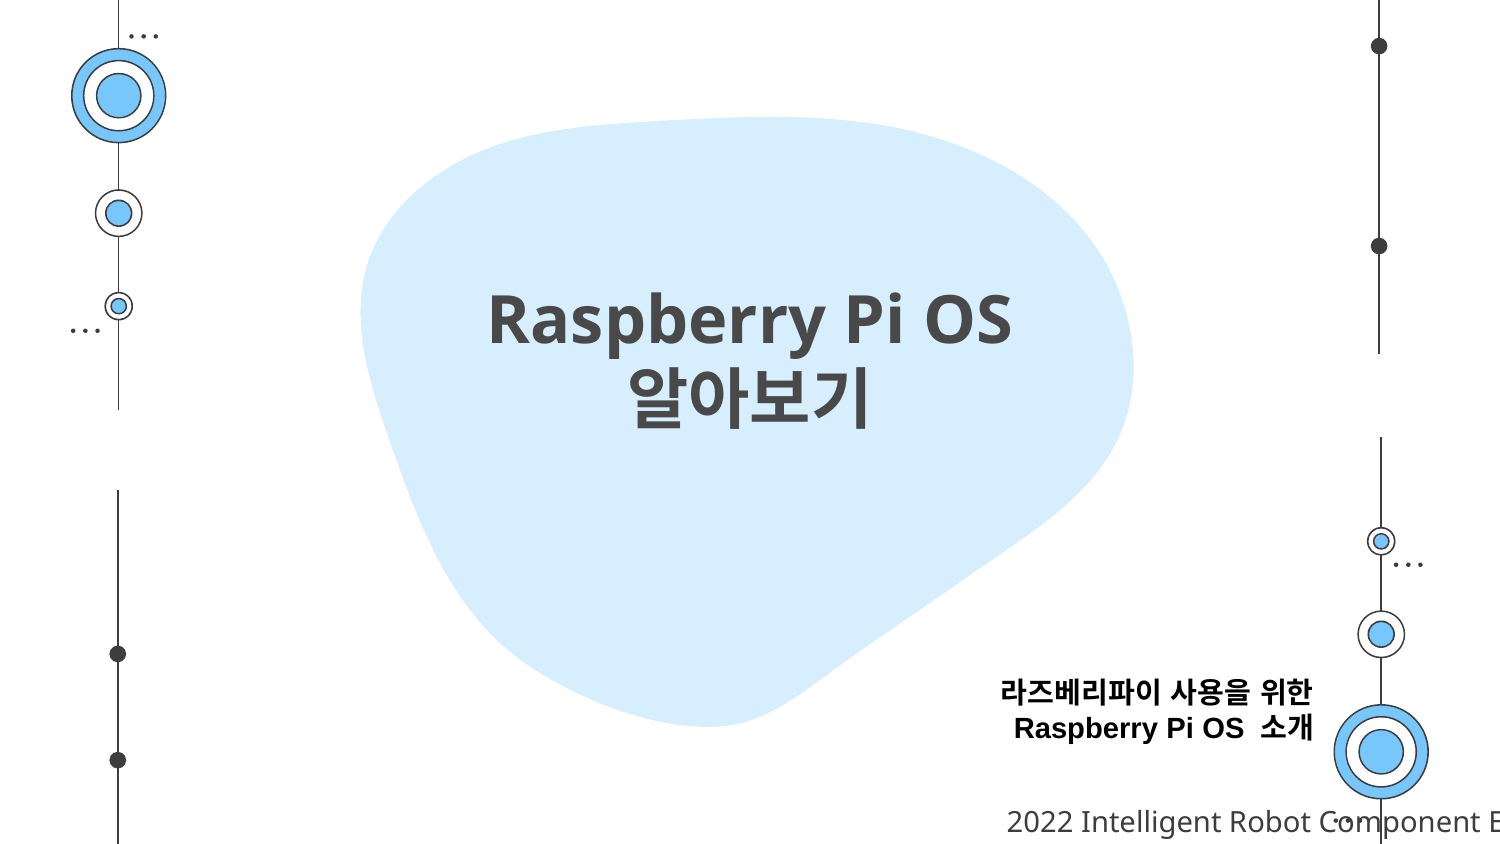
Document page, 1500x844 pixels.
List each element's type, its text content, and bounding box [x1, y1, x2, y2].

title Raspberry Pi OS 알아보기 [376, 150, 1124, 564]
text_box 라즈베리파이 사용을 위한 Raspberry Pi OS 소개 [879, 666, 1329, 752]
text_box 2022 Intelligent Robot Component EH [986, 787, 1500, 844]
